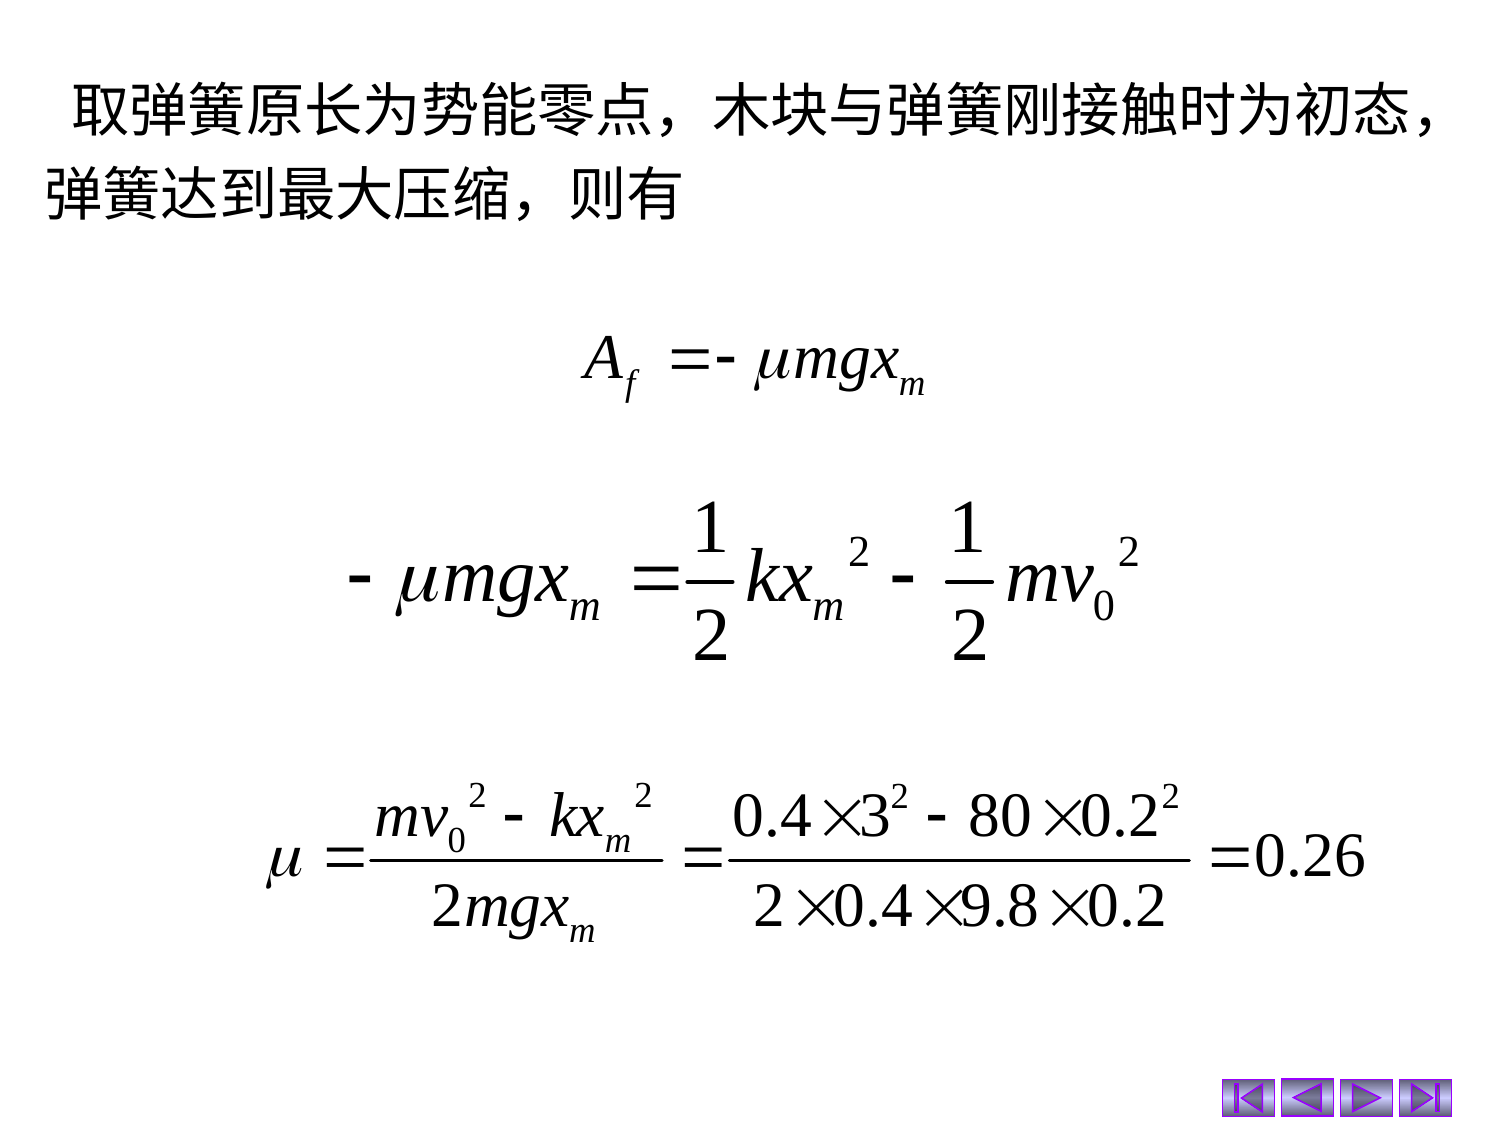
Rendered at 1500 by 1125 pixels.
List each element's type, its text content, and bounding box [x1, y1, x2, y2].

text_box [253, 765, 1377, 957]
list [569, 314, 937, 416]
text_box 取弹簧原长为势能零点，木块与弹簧刚接触时为初态，弹簧达到最大压缩，则有 [29, 51, 1477, 234]
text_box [336, 479, 1152, 678]
